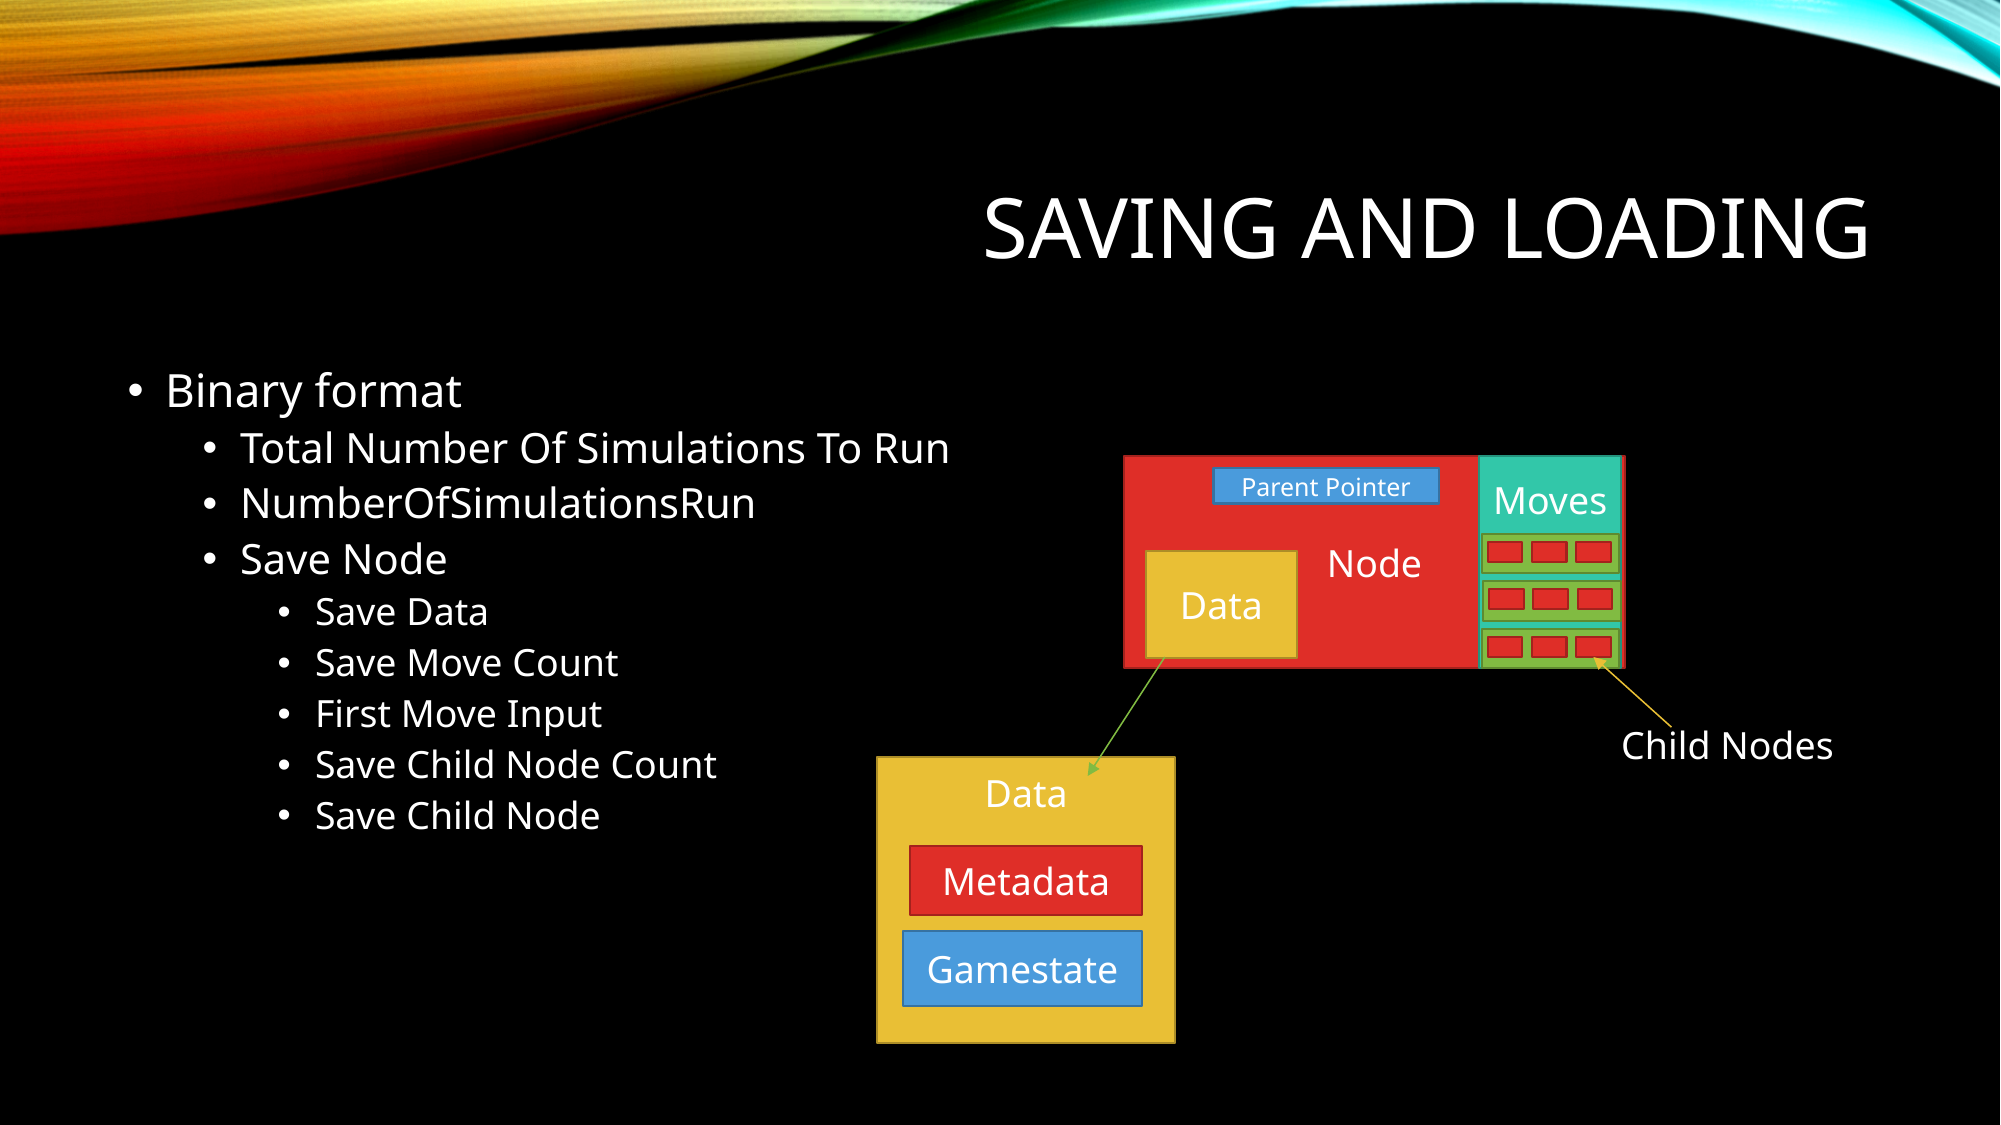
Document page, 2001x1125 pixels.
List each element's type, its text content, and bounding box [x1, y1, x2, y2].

text_box [1478, 455, 1622, 469]
text_box [1488, 588, 1525, 610]
text_box Child Nodes [1606, 714, 1850, 775]
text_box [1532, 588, 1569, 610]
text_box [1487, 541, 1523, 563]
text_box Data [1145, 550, 1298, 659]
text_box [1575, 541, 1612, 563]
text_box [1575, 636, 1612, 658]
text_box [876, 756, 1176, 1044]
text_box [1087, 656, 1166, 777]
text_box Data [969, 763, 1083, 823]
text_box [1531, 636, 1568, 658]
text_box [1481, 628, 1620, 669]
text_box [1482, 580, 1622, 622]
text_box [1481, 533, 1620, 574]
picture [0, 0, 2000, 237]
text_box [1478, 529, 1622, 669]
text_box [1593, 656, 1672, 728]
text_box Moves [1478, 469, 1623, 529]
text_box Node [1622, 455, 1626, 656]
text_box [1487, 636, 1523, 658]
list Binary format Total Number Of Simulations To Run NumberOfSimulationsRun Save Node Save Data Save Move Count First Move Input Save Child Node Count Save Child Node [112, 360, 1888, 1021]
text_box [1531, 541, 1568, 563]
title Saving and loading [474, 125, 1888, 338]
text_box [1577, 588, 1613, 610]
text_box Node [1123, 455, 1478, 669]
text_box Gamestate [902, 930, 1143, 1007]
text_box Metadata [909, 845, 1143, 916]
text_box Parent Pointer [1212, 467, 1440, 505]
